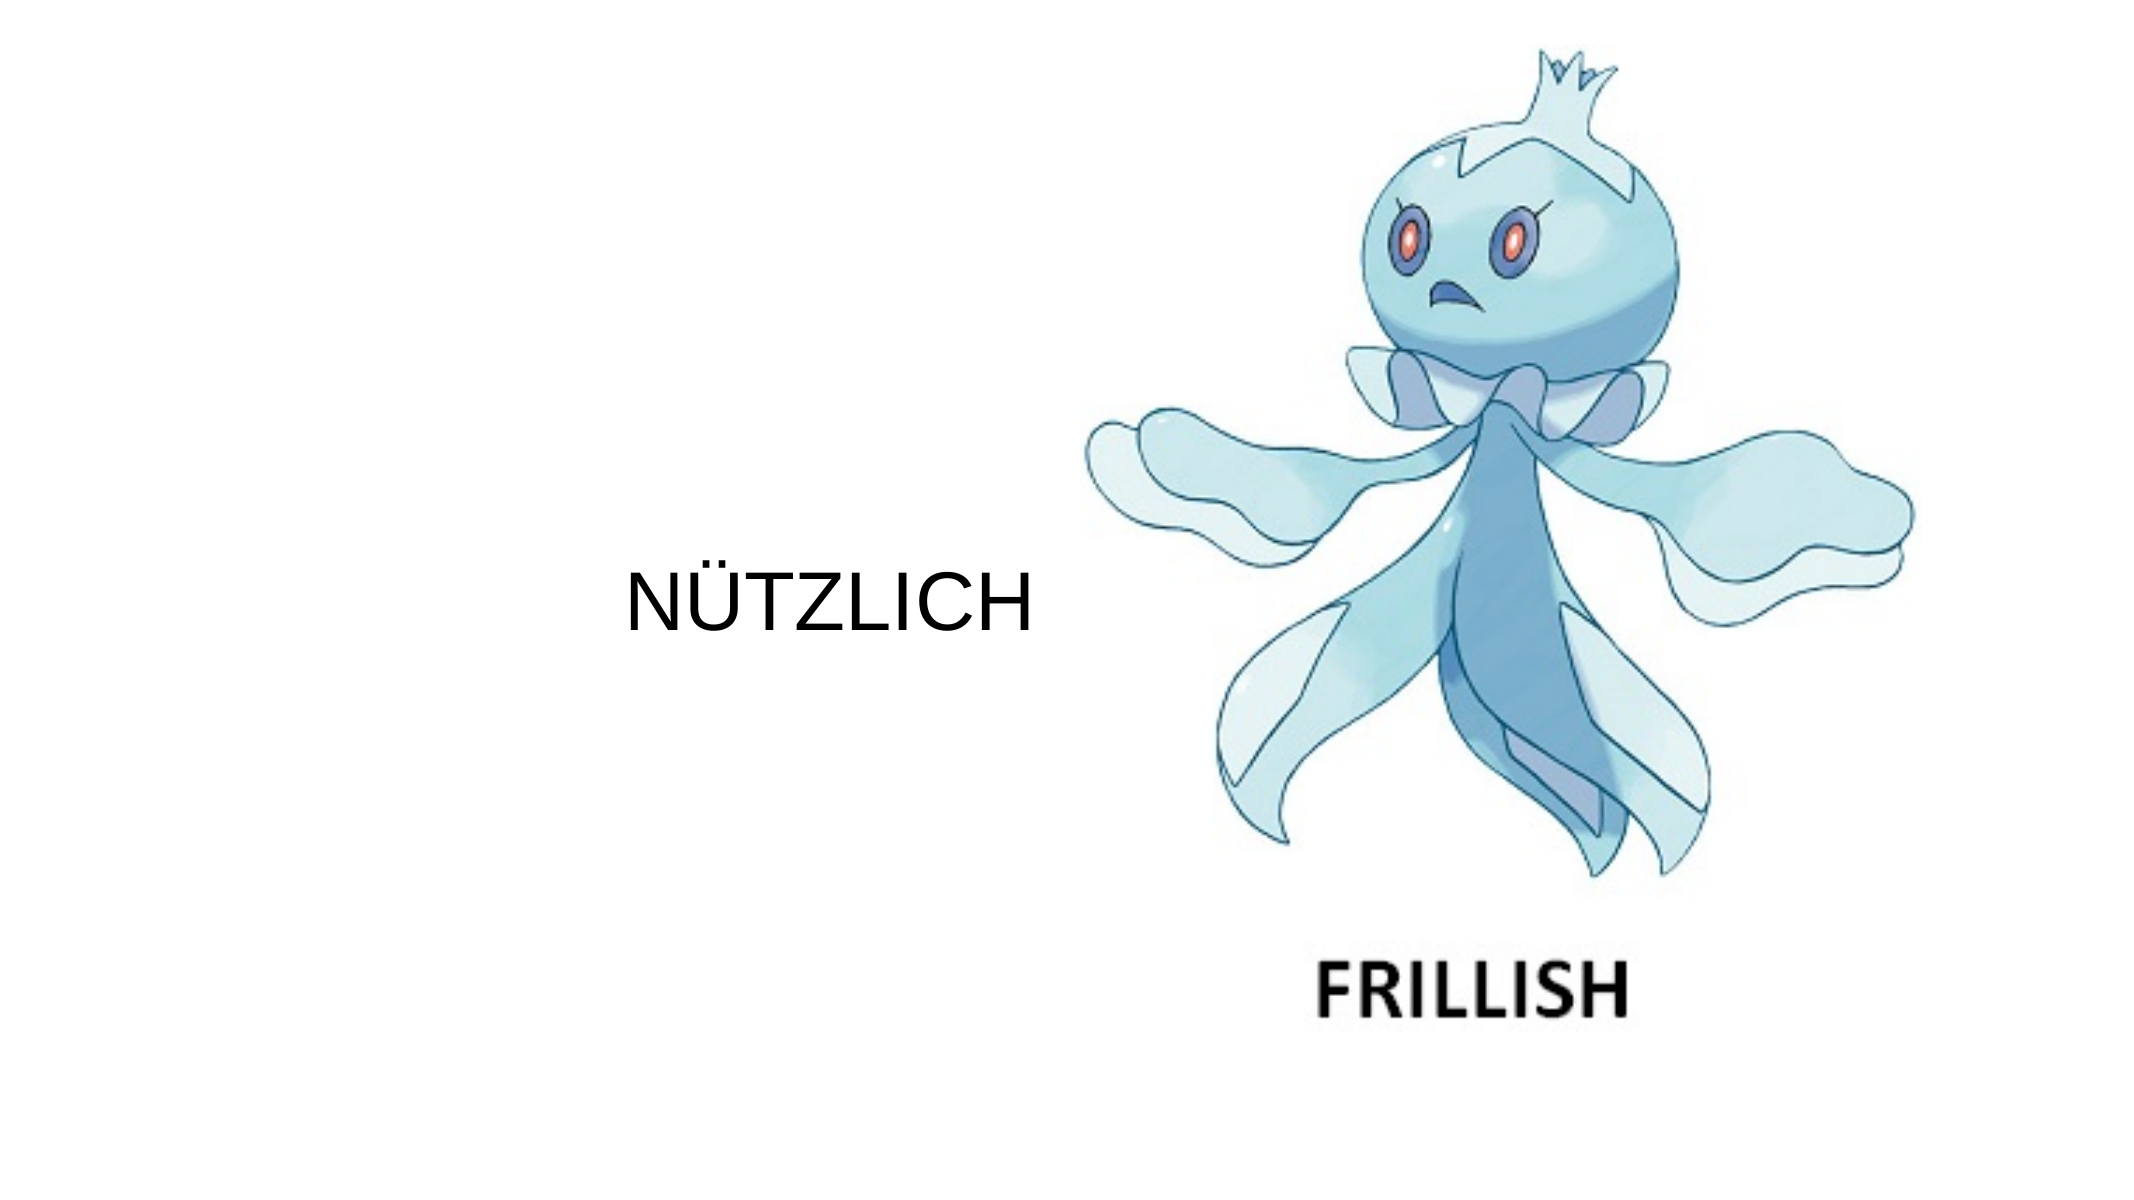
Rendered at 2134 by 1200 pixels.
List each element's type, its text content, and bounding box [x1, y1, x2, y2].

text_box NÜTZLICH [269, 539, 1050, 655]
picture [1079, 44, 1922, 1170]
